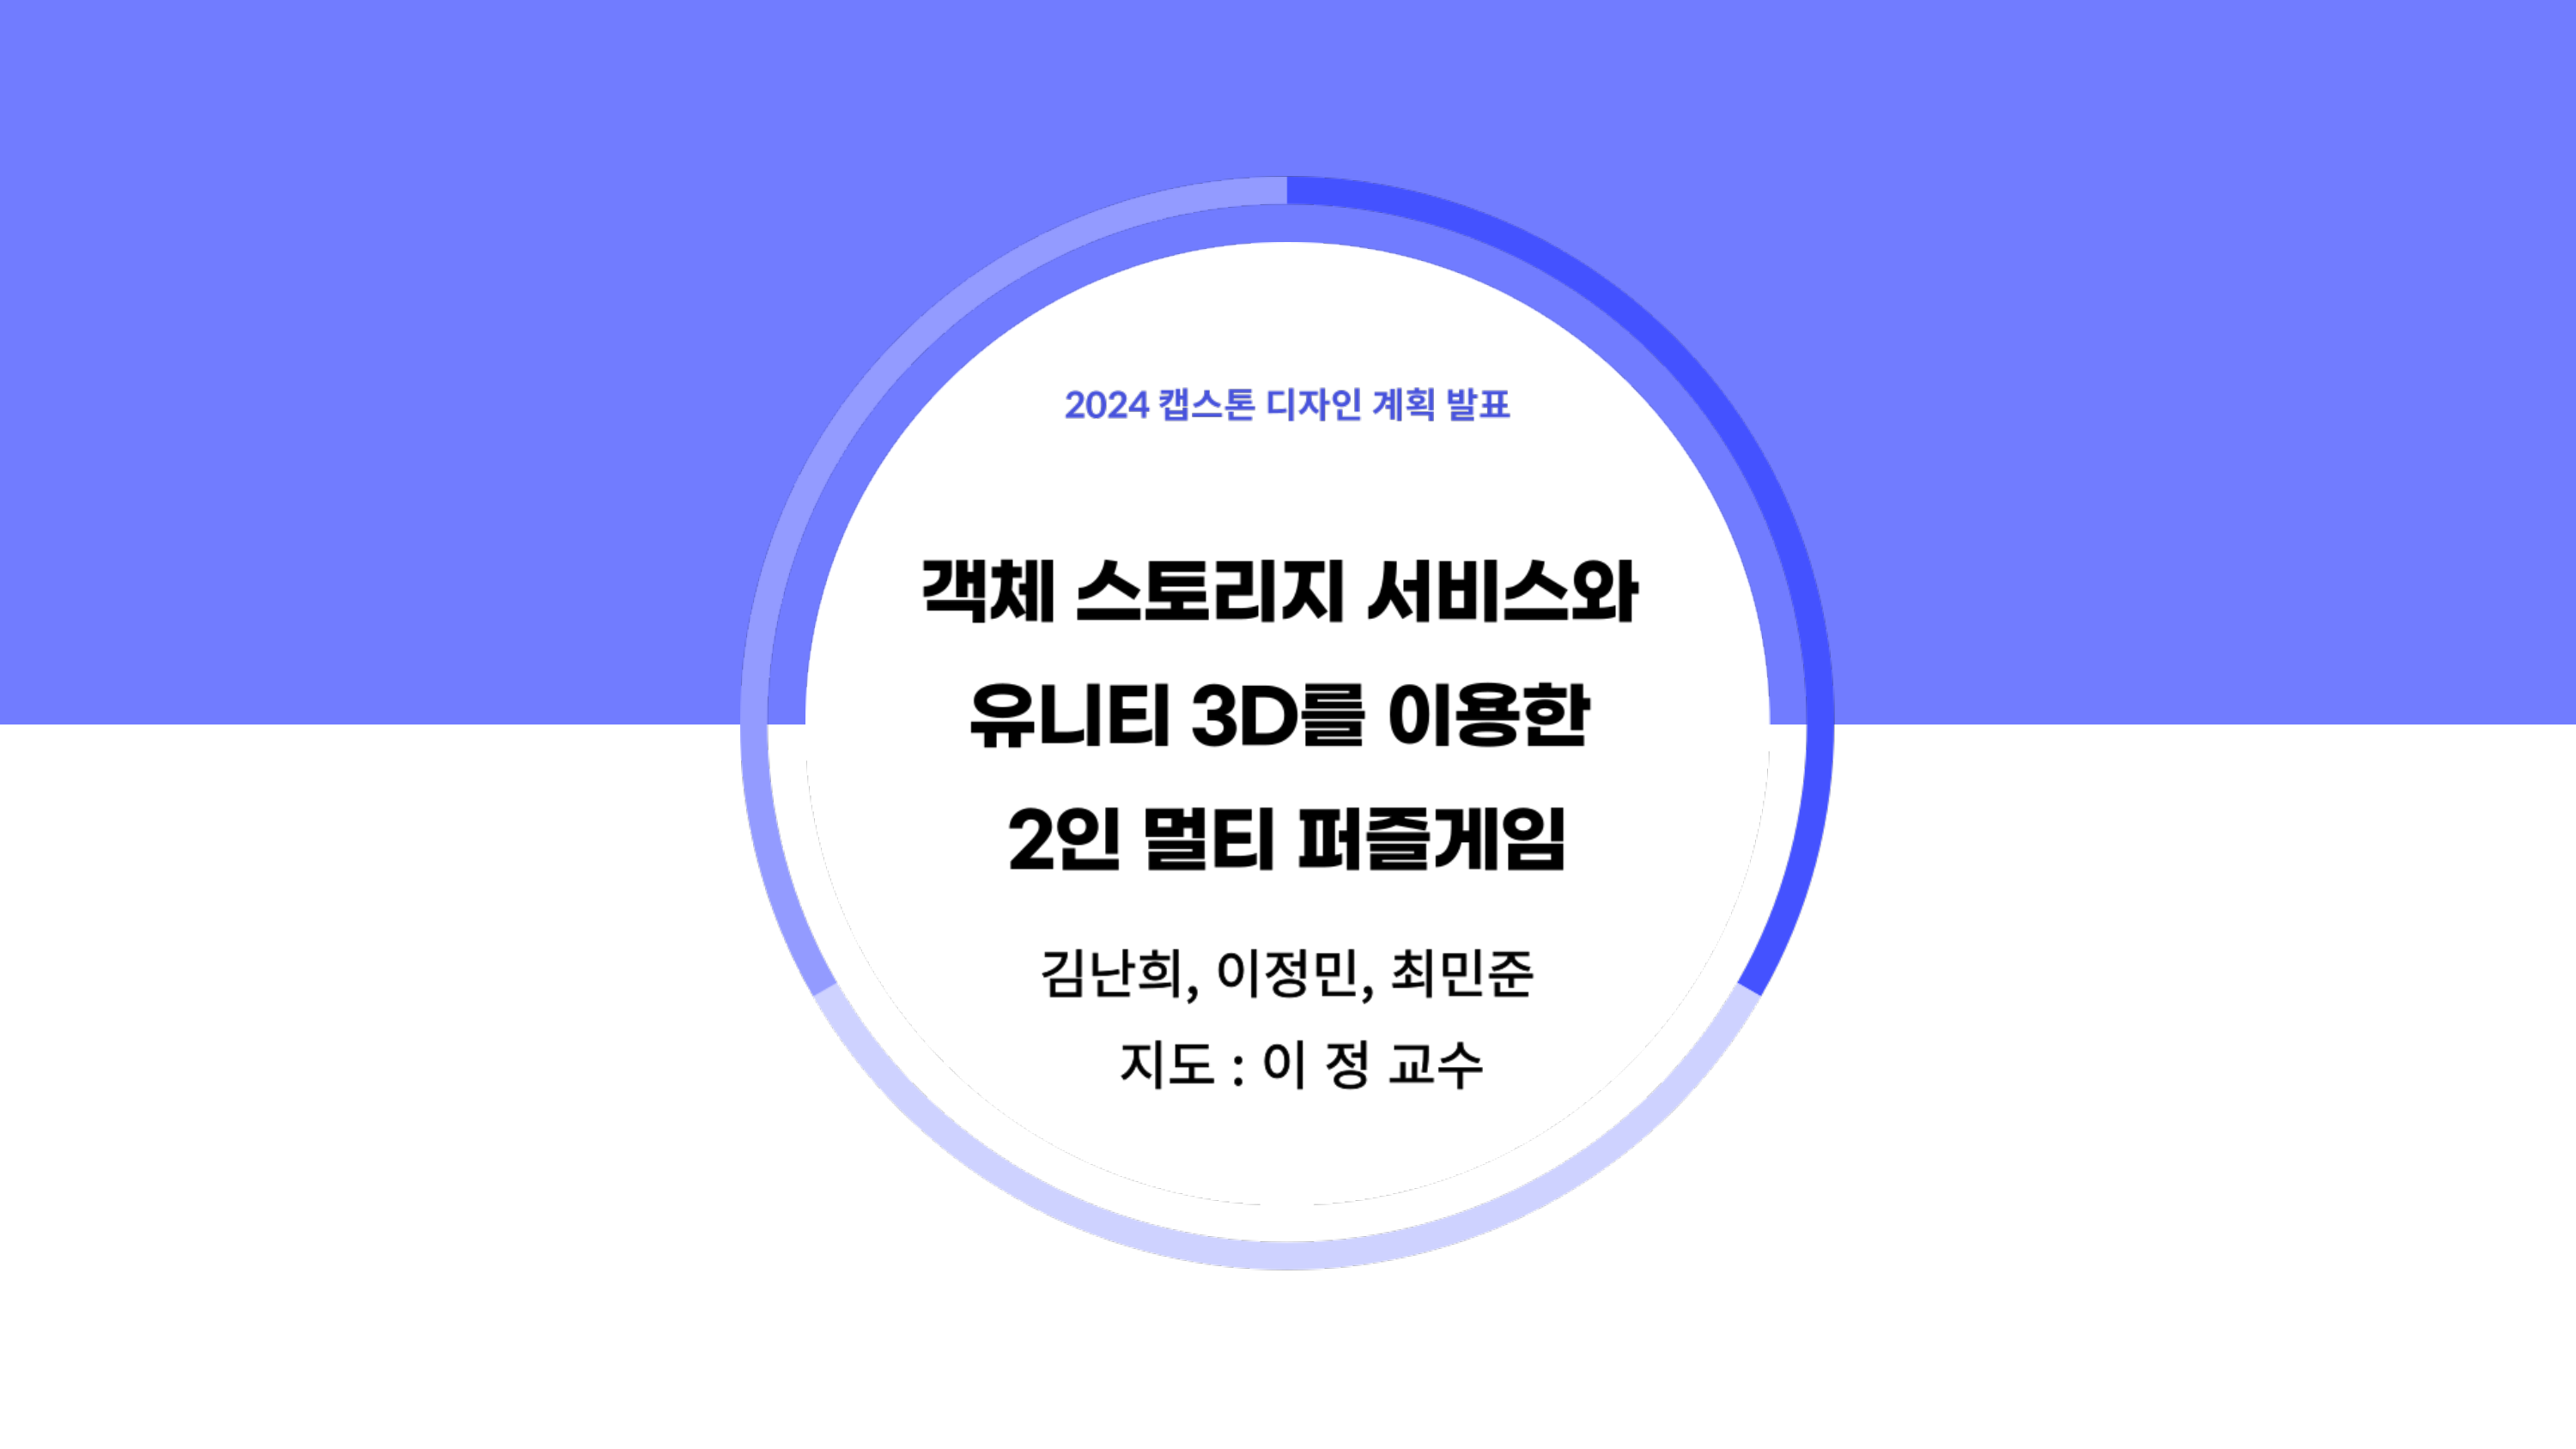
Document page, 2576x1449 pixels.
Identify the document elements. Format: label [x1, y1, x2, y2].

picture [640, 102, 1852, 1346]
text_box [0, 0, 2576, 724]
text_box [805, 242, 1771, 518]
text_box [805, 971, 1771, 1207]
